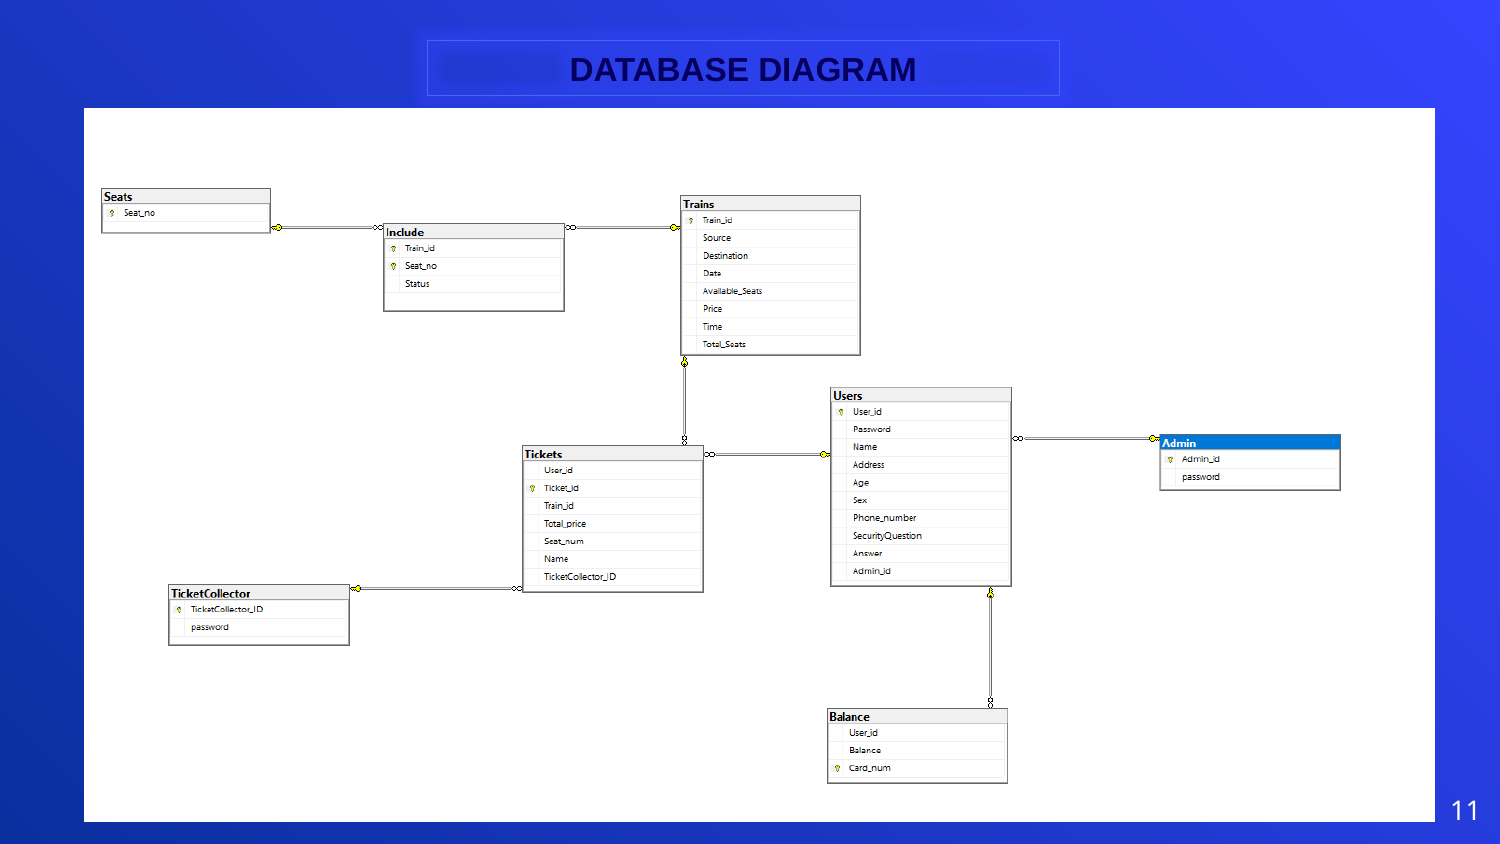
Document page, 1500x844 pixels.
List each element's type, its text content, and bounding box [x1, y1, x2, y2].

picture [84, 108, 1436, 823]
text_box DATABASE DIAGRAM [427, 40, 1060, 96]
slide_number 11 [1391, 779, 1482, 844]
